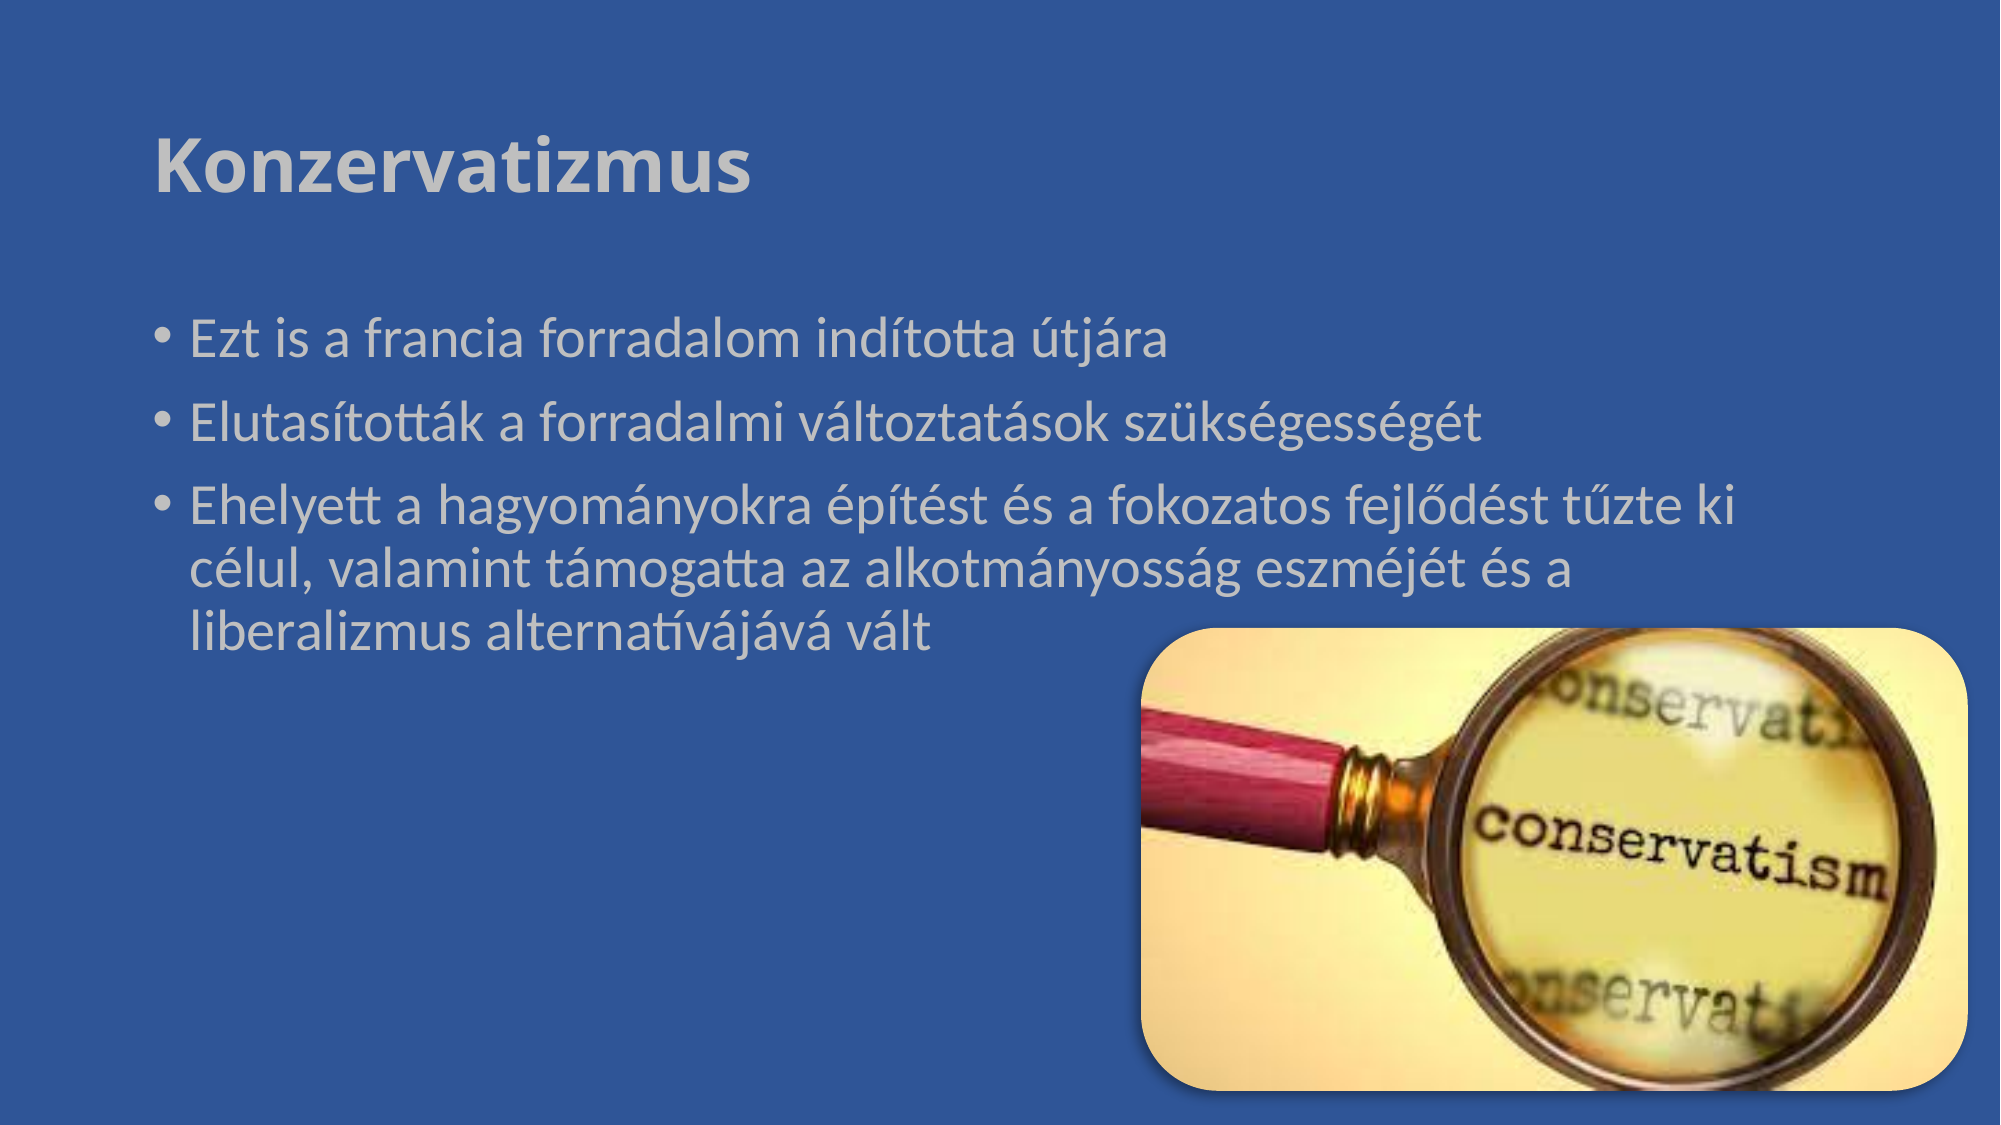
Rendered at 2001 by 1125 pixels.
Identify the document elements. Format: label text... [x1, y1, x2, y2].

list Ezt is a francia forradalom indította útjára Elutasították a forradalmi változtatások szükségességét Ehelyett a hagyományokra építést és a fokozatos fejlődést tűzte ki célul, valamint támogatta az alkotmányosság eszméjét és a liberalizmus alternatívájává vált [137, 299, 1863, 1014]
picture [1140, 627, 1968, 1091]
title Konzervatizmus [137, 59, 1863, 278]
